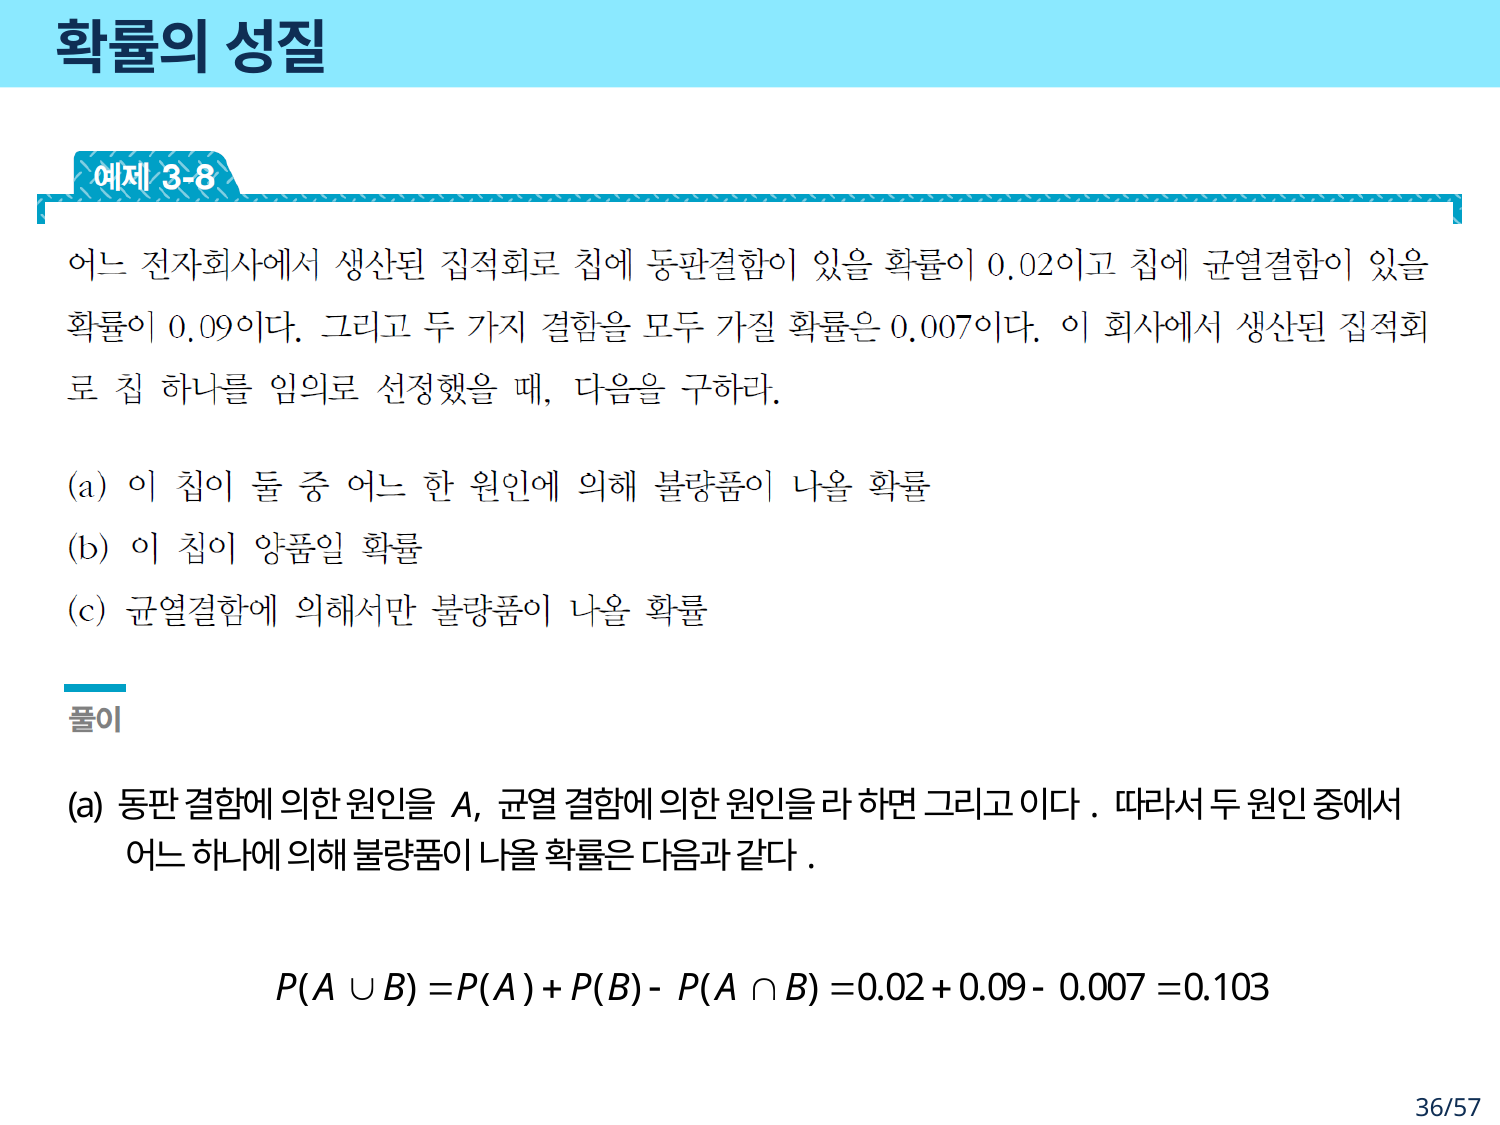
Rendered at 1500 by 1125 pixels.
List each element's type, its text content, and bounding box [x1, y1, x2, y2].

picture [25, 121, 1476, 755]
title 확률의 성질 [40, 5, 1288, 84]
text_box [265, 962, 1278, 1025]
